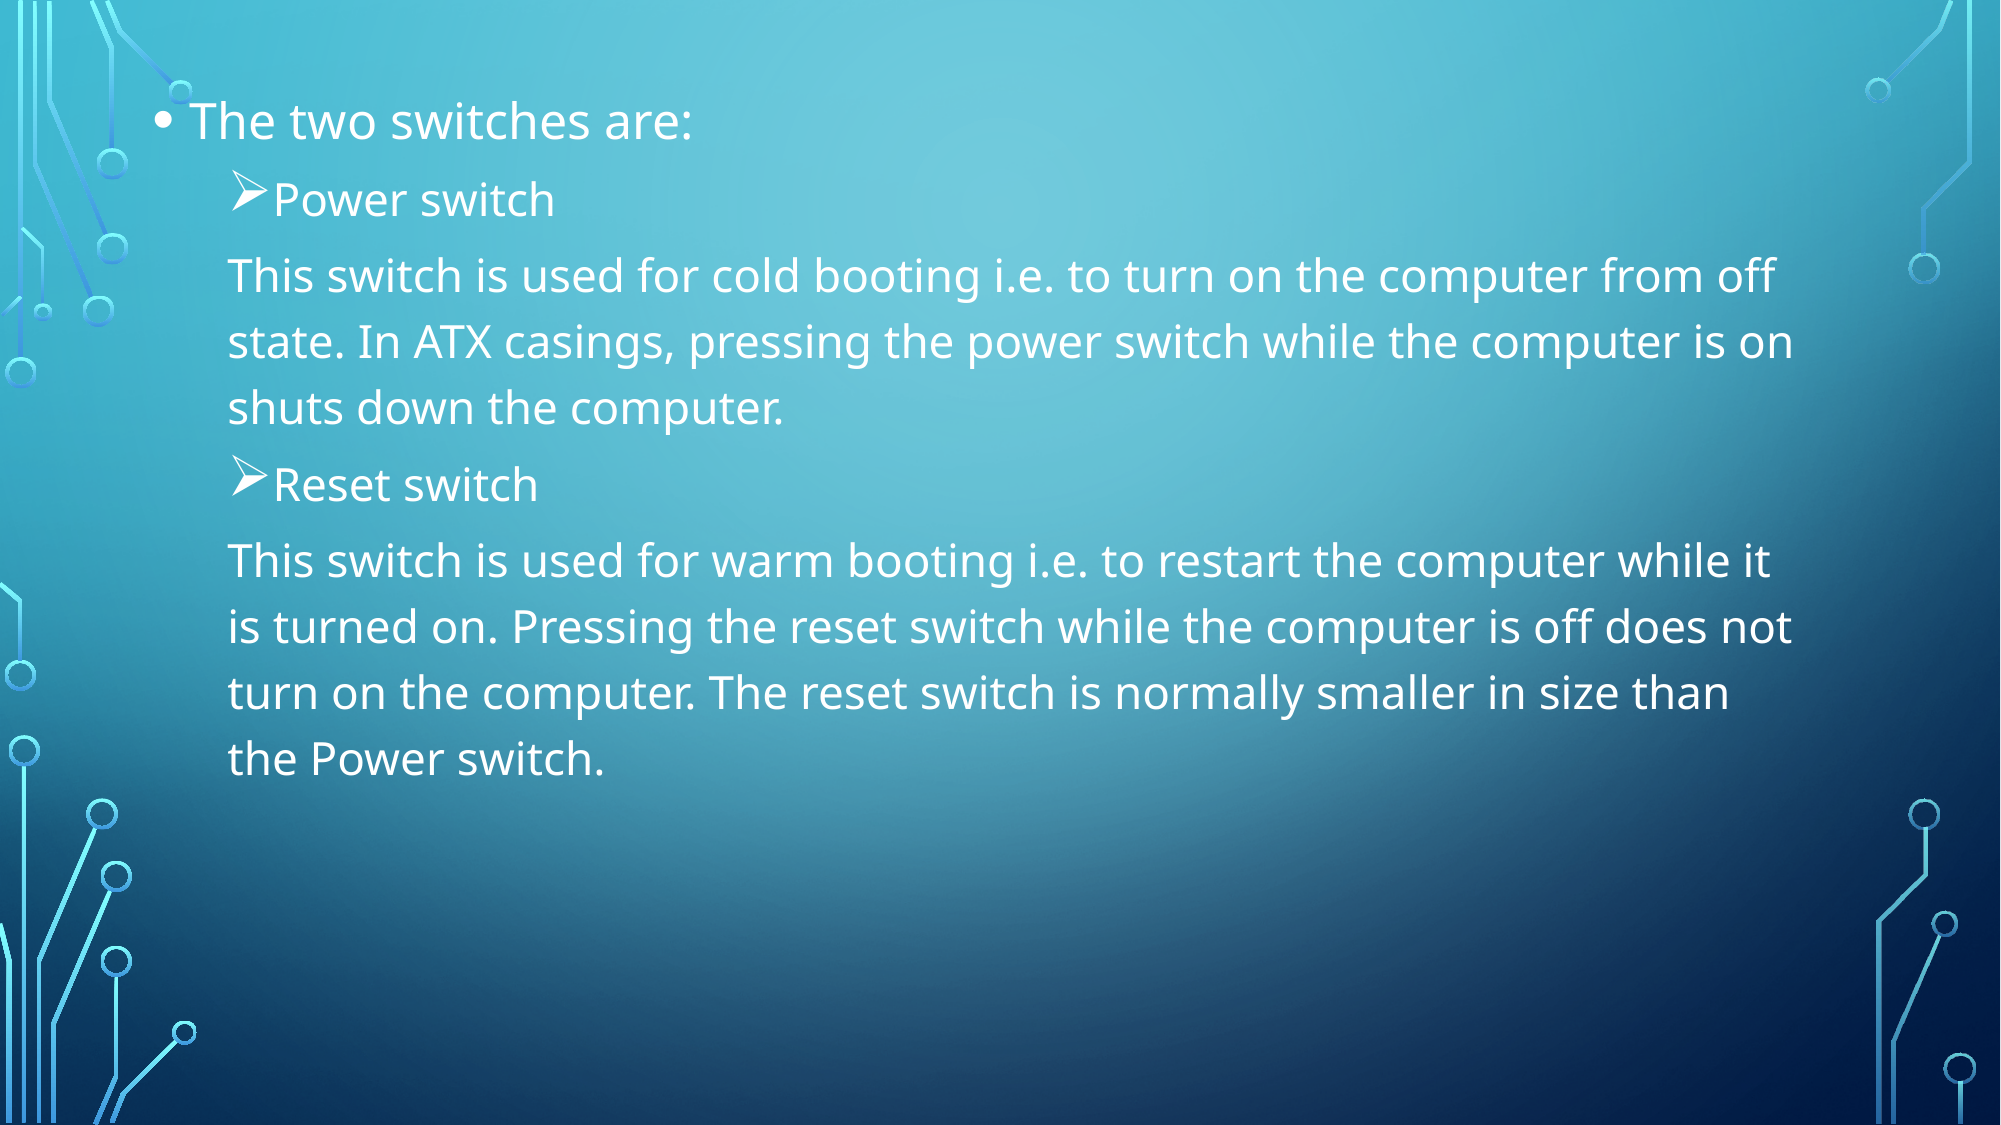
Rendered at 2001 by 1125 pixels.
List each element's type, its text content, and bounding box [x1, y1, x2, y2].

list The two switches are: Power switch This switch is used for cold booting i.e. to turn on the computer from off state. In ATX casings, pressing the power switch while the computer is on shuts down the computer. Reset switch This switch is used for warm booting i.e. to restart the computer while it is turned on. Pressing the reset switch while the computer is off does not turn on the computer. The reset switch is normally smaller in size than the Power switch. [137, 69, 1813, 950]
